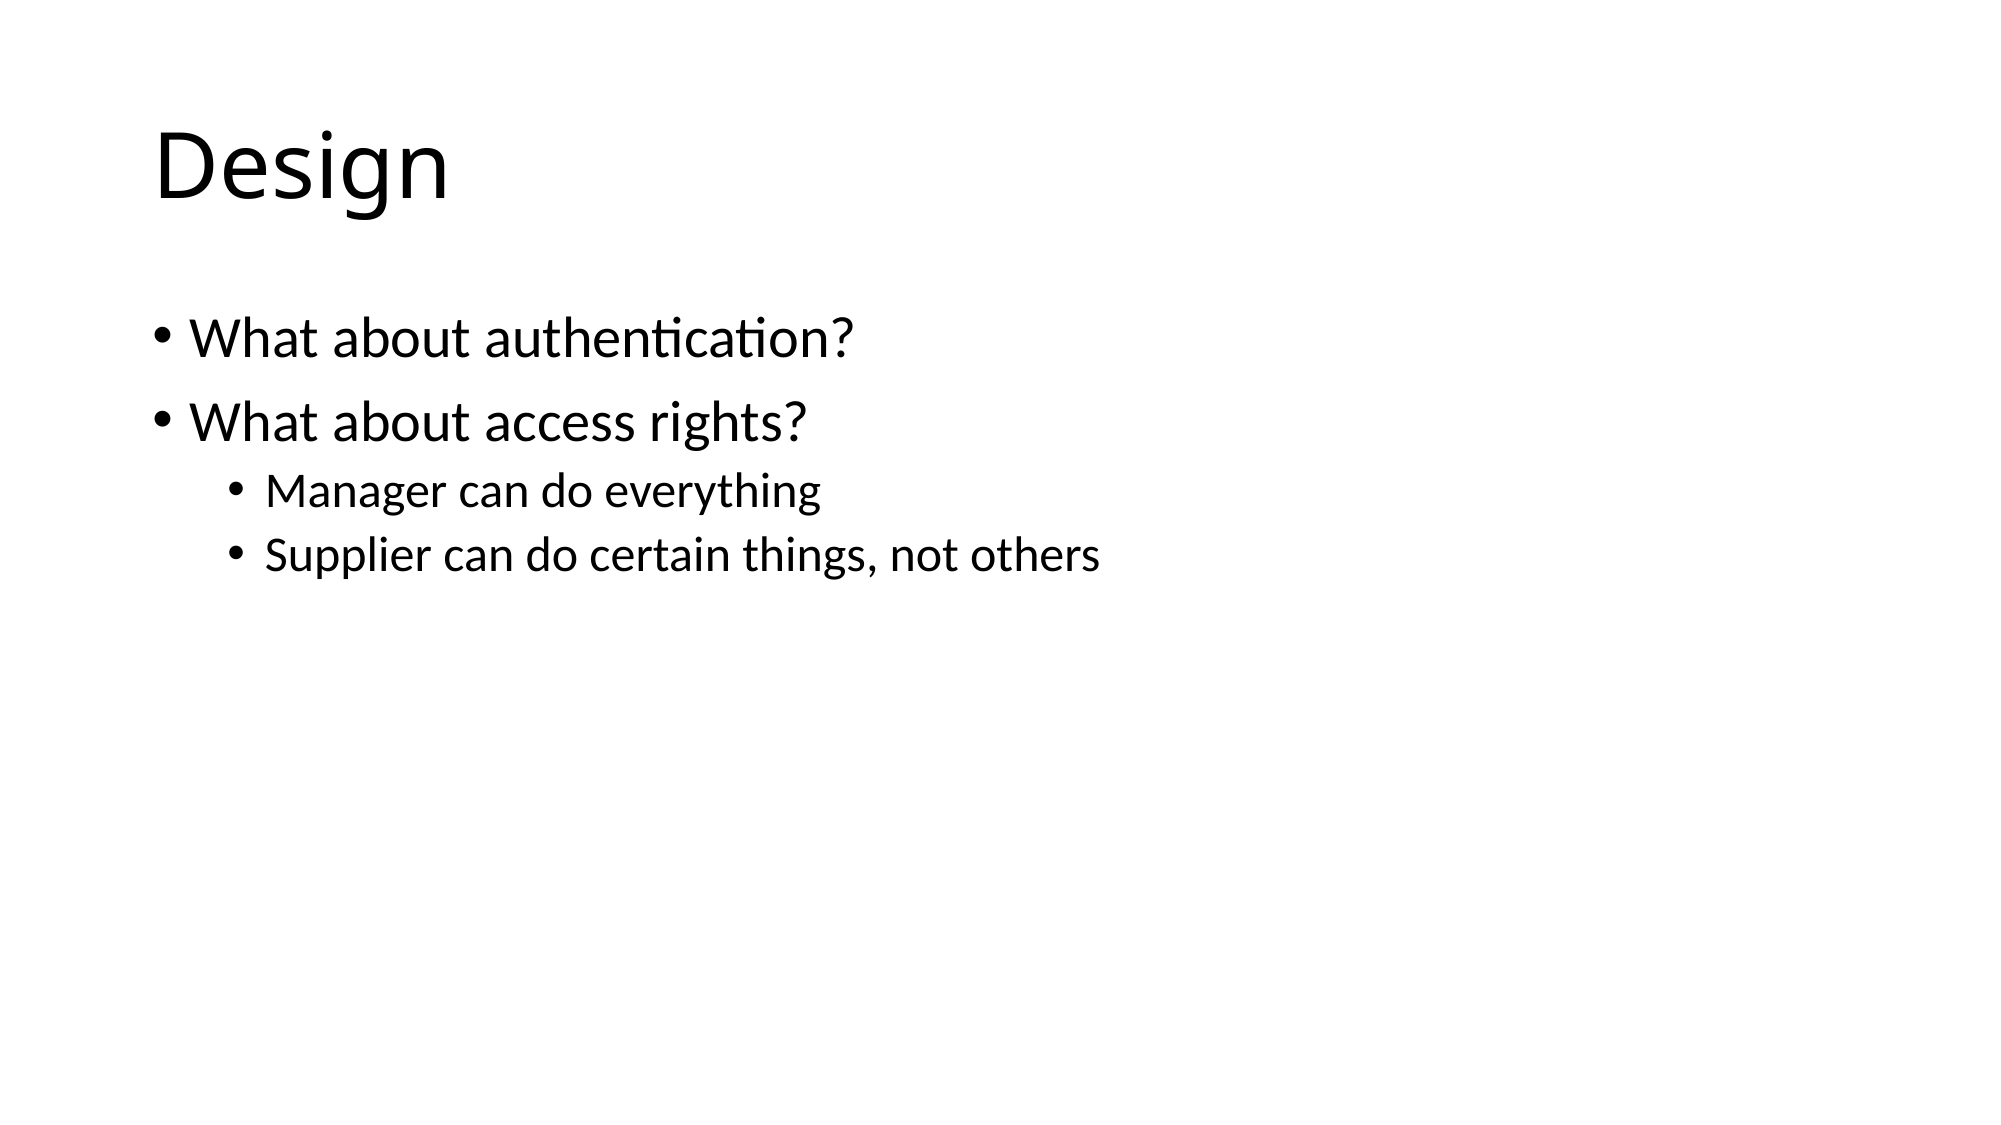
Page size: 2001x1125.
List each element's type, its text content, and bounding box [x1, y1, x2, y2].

list What about authentication? What about access rights? Manager can do everything Supplier can do certain things, not others [137, 299, 1863, 1014]
title Design [137, 59, 1863, 278]
